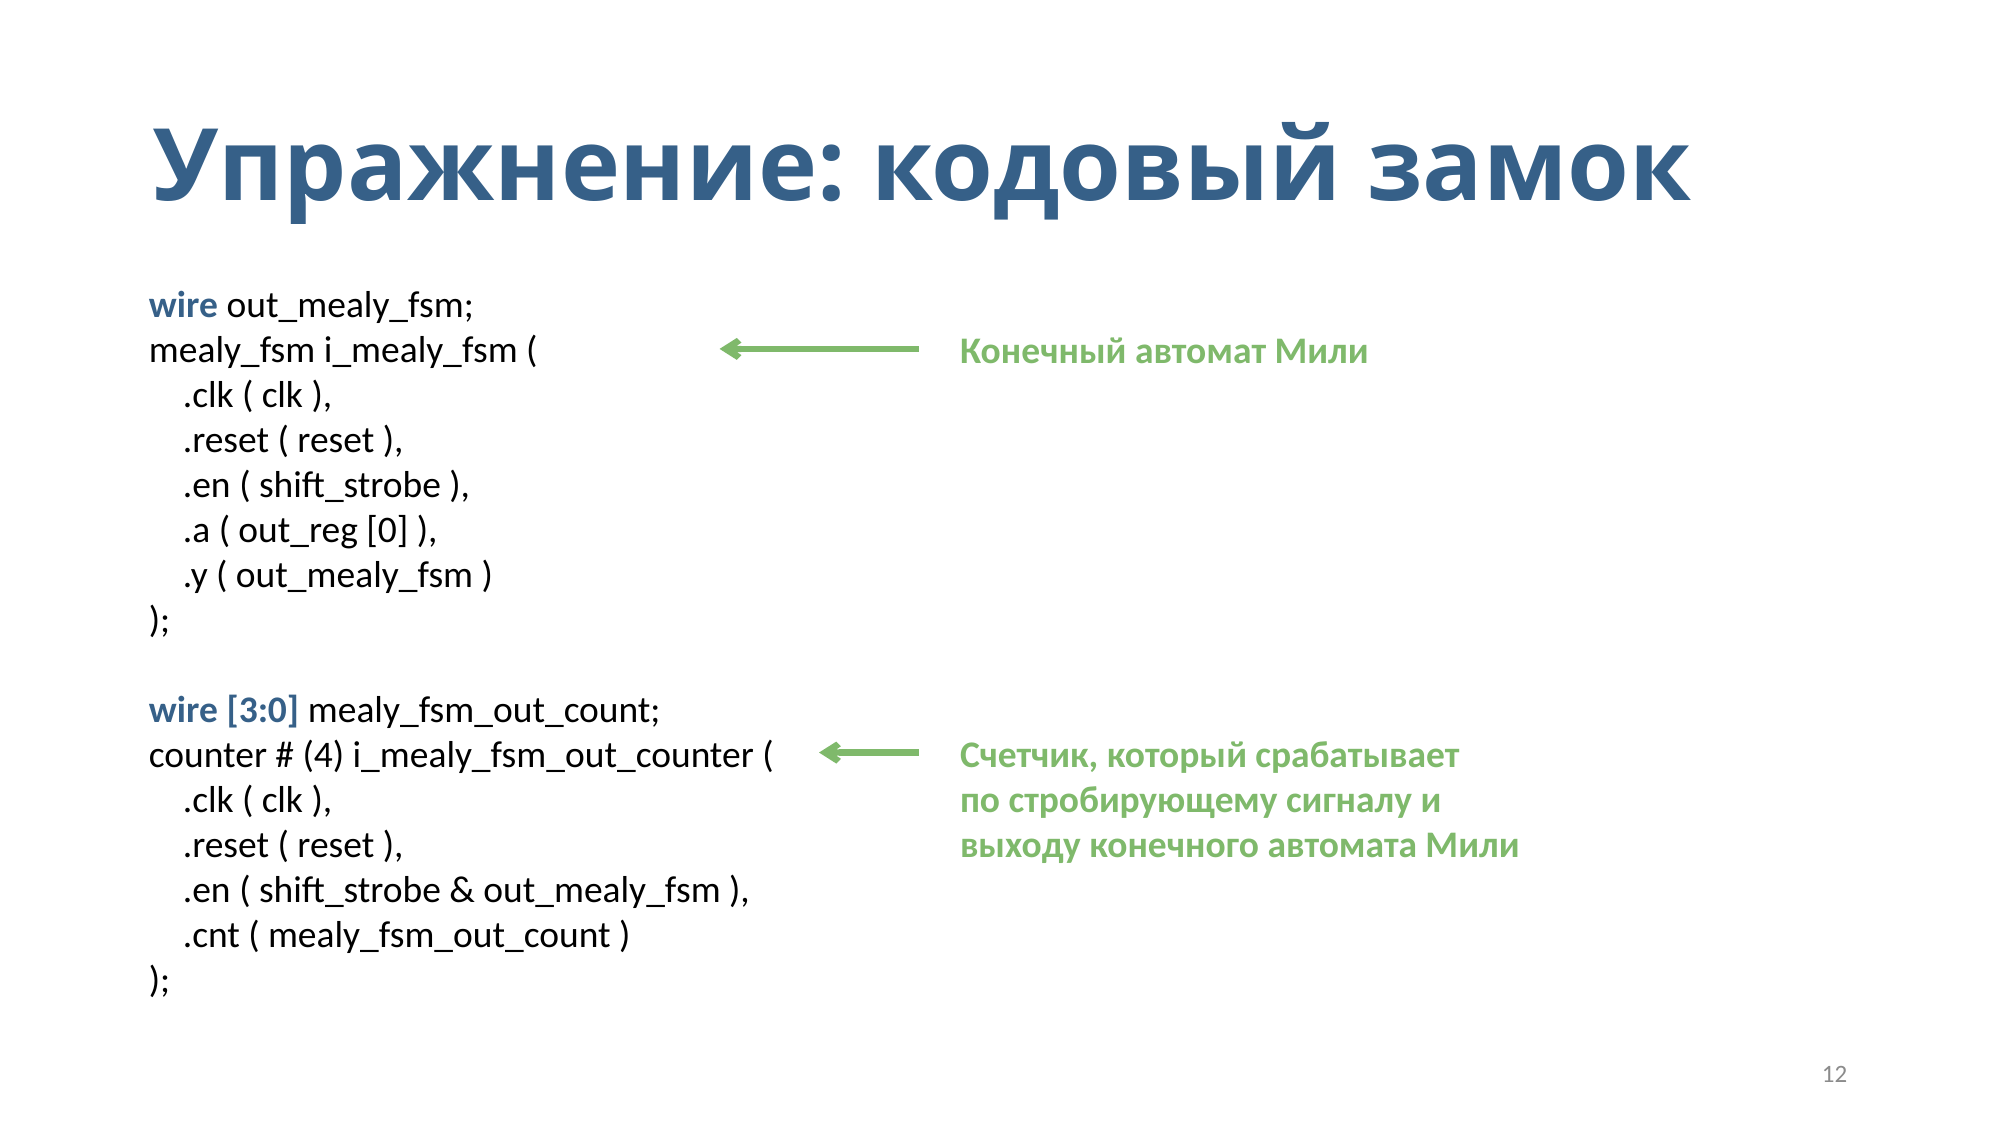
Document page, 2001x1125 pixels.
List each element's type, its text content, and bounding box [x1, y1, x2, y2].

title Упражнение: кодовый замок [137, 59, 1903, 278]
text_box wire out_mealy_fsm; mealy_fsm i_mealy_fsm ( .clk ( clk ), .reset ( reset ), .en ( shift_strobe ), .a ( out_reg [0] ), .y ( out_mealy_fsm ) ); wire [3:0] mealy_fsm_out_count; counter # (4) i_mealy_fsm_out_counter ( .clk ( clk ), .reset ( reset ), .en ( shift_strobe & out_mealy_fsm ), .cnt ( mealy_fsm_out_count ) ); [100, 227, 1101, 1008]
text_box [819, 722, 1538, 874]
slide_number 12 [1412, 1042, 1863, 1103]
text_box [719, 318, 1387, 380]
